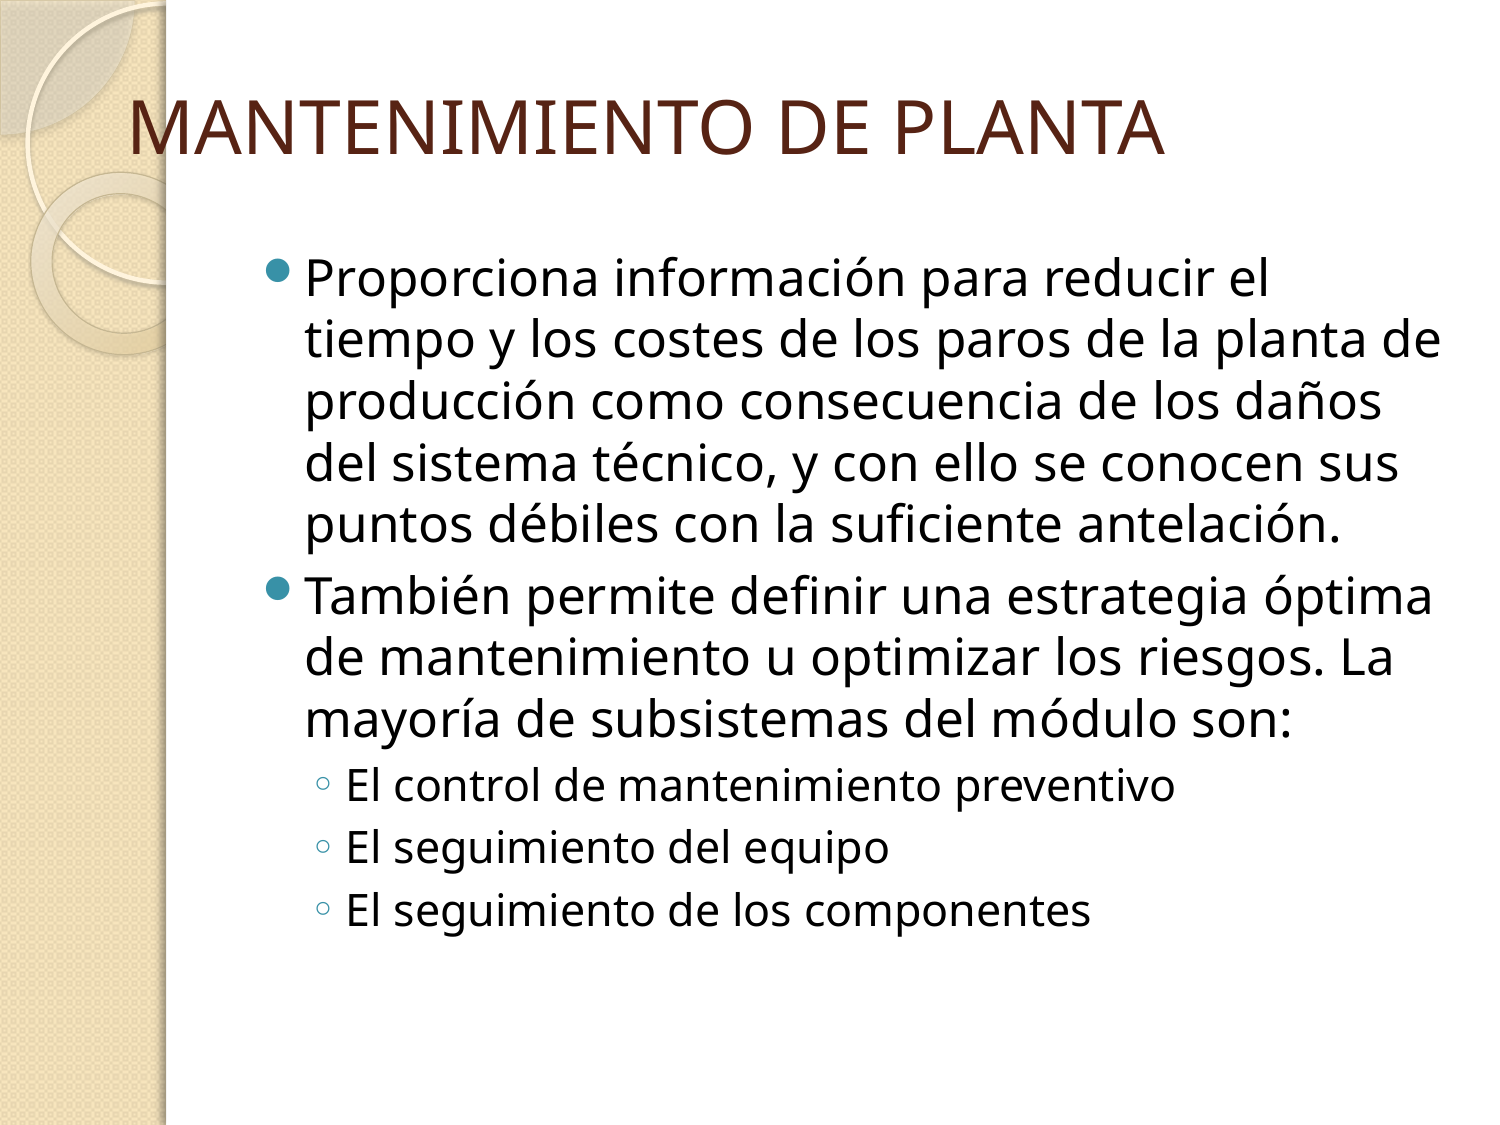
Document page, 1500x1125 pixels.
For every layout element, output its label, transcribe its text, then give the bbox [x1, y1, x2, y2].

list Proporciona información para reducir el tiempo y los costes de los paros de la planta de producción como consecuencia de los daños del sistema técnico, y con ello se conocen sus puntos débiles con la suficiente antelación. También permite definir una estrategia óptima de mantenimiento u optimizar los riesgos. La mayoría de subsistemas del módulo son: El control de mantenimiento preventivo El seguimiento del equipo El seguimiento de los componentes [235, 237, 1466, 1025]
title MANTENIMIENTO DE PLANTA [112, 30, 1343, 219]
